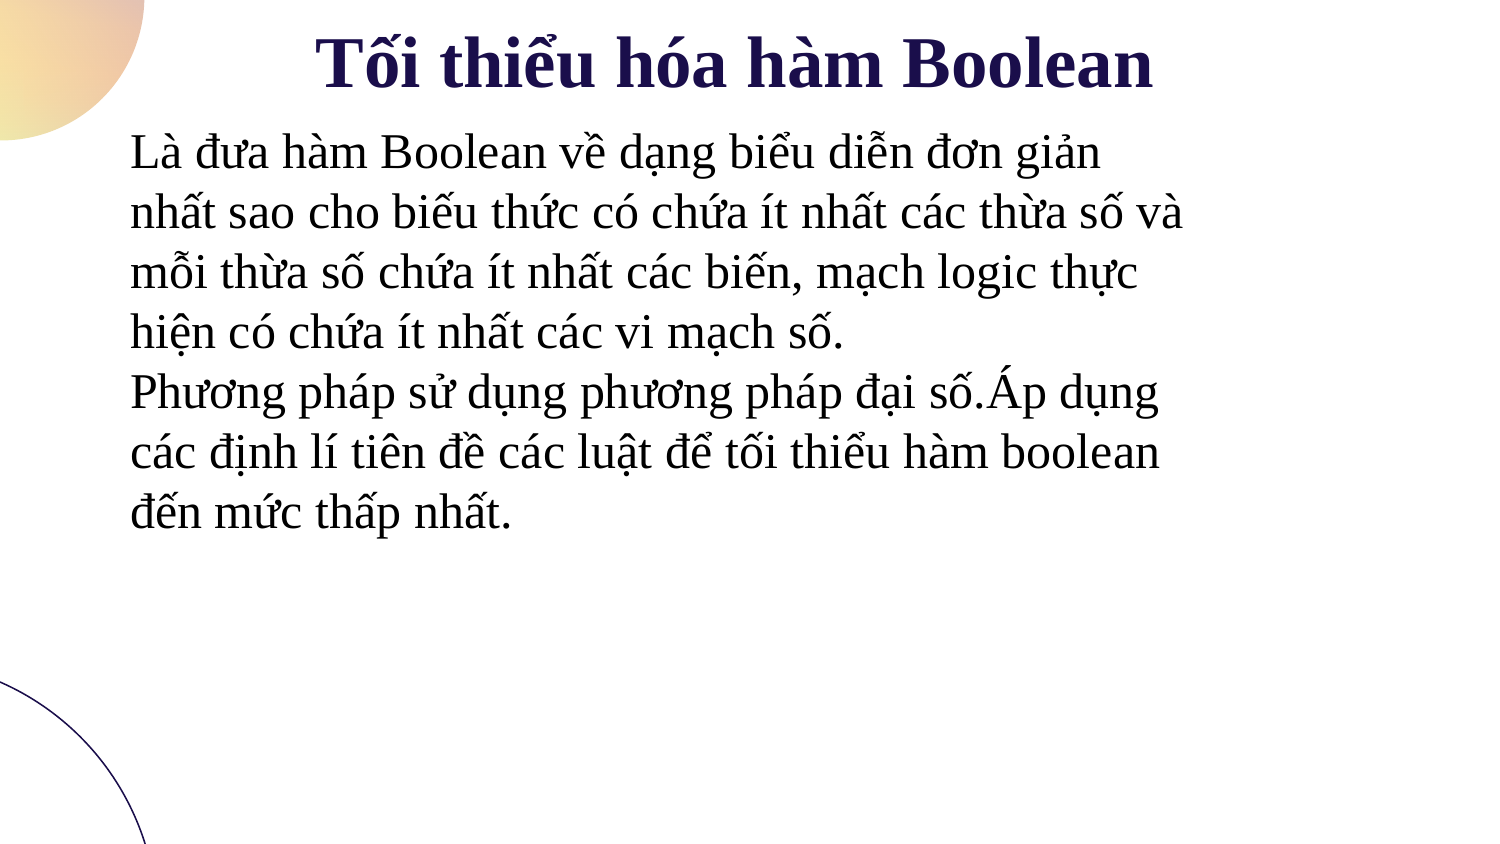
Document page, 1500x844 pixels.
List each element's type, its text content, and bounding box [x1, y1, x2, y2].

text_box [214, 406, 1149, 454]
text_box Là đưa hàm Boolean về dạng biểu diễn đơn giản nhất sao cho biếu thức có chứa ít nhất các thừa số và mỗi thừa số chứa ít nhất các biến, mạch logic thực hiện có chứa ít nhất các vi mạch số. Phương pháp sử dụng phương pháp đại số.Áp dụng các định lí tiên đề các luật để tối thiểu hàm boolean đến mức thấp nhất. [115, 111, 1208, 546]
title Tối thiểu hóa hàm Boolean [103, 0, 1367, 94]
picture [0, 0, 107, 141]
